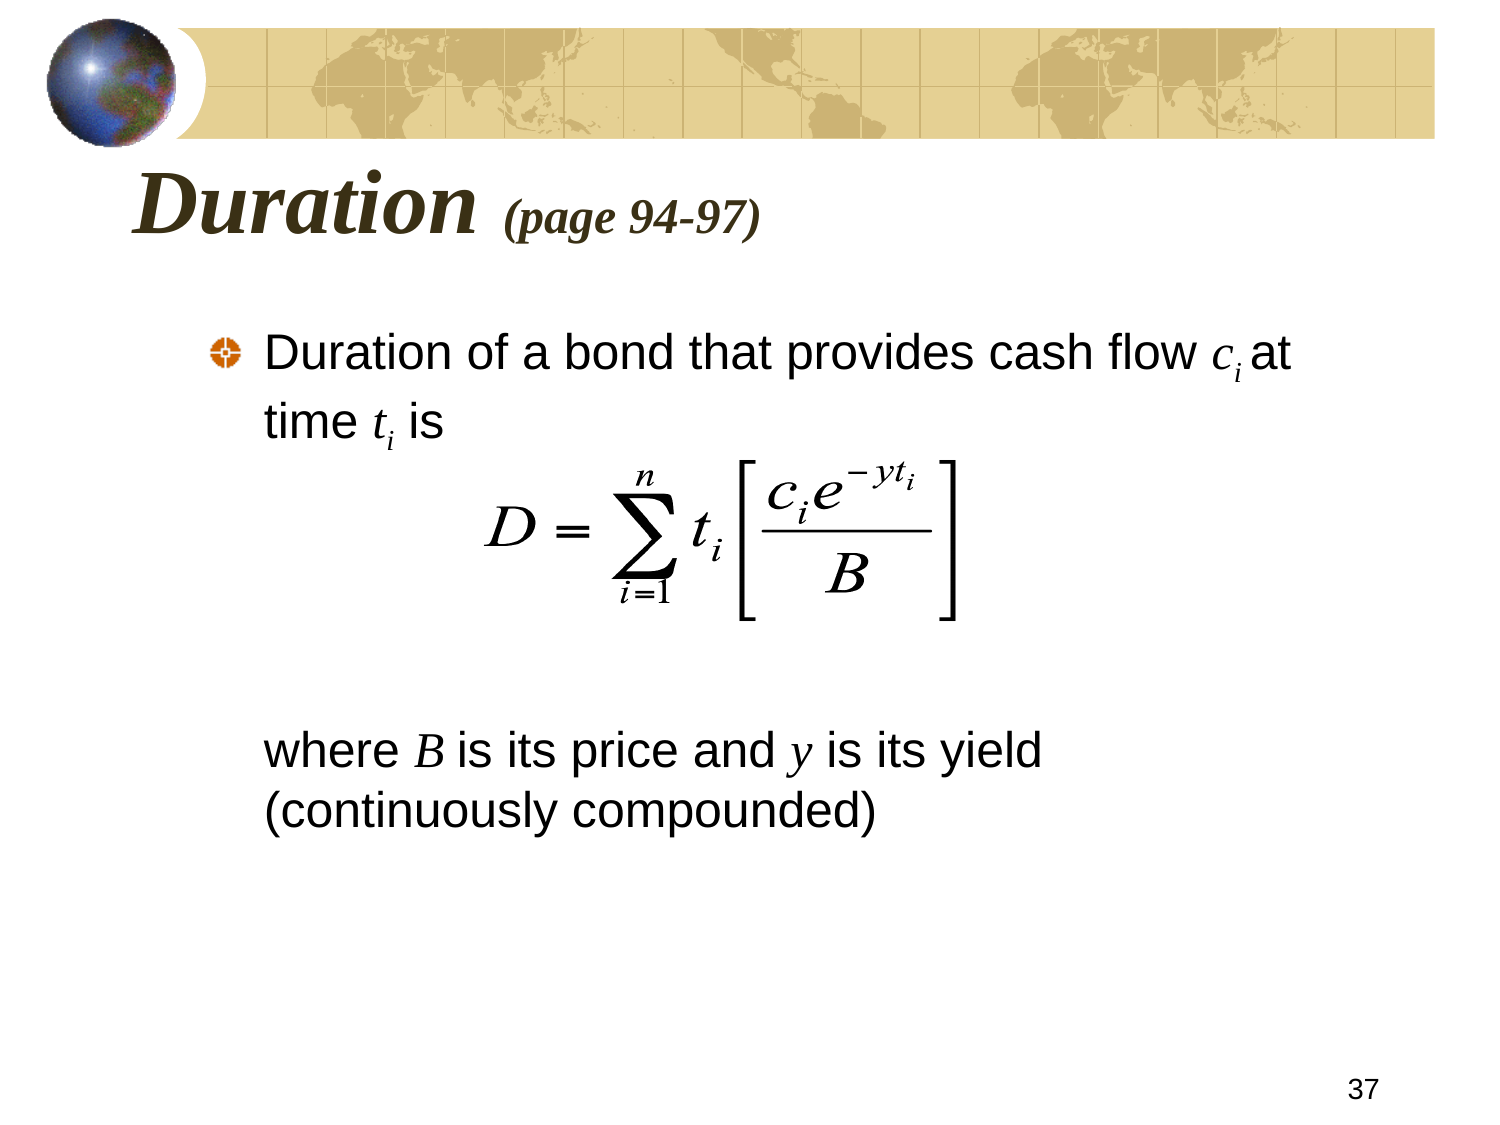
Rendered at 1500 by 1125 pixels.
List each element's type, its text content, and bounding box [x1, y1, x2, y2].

picture [207, 336, 243, 372]
list Duration of a bond that provides cash flow ci at time ti is where B is its price and y is its yield (continuously compounded) [199, 311, 1301, 988]
picture [473, 437, 976, 626]
picture [42, 14, 190, 151]
title Duration (page 94-97) [124, 74, 1356, 321]
slide_number 37 [1337, 1064, 1388, 1113]
